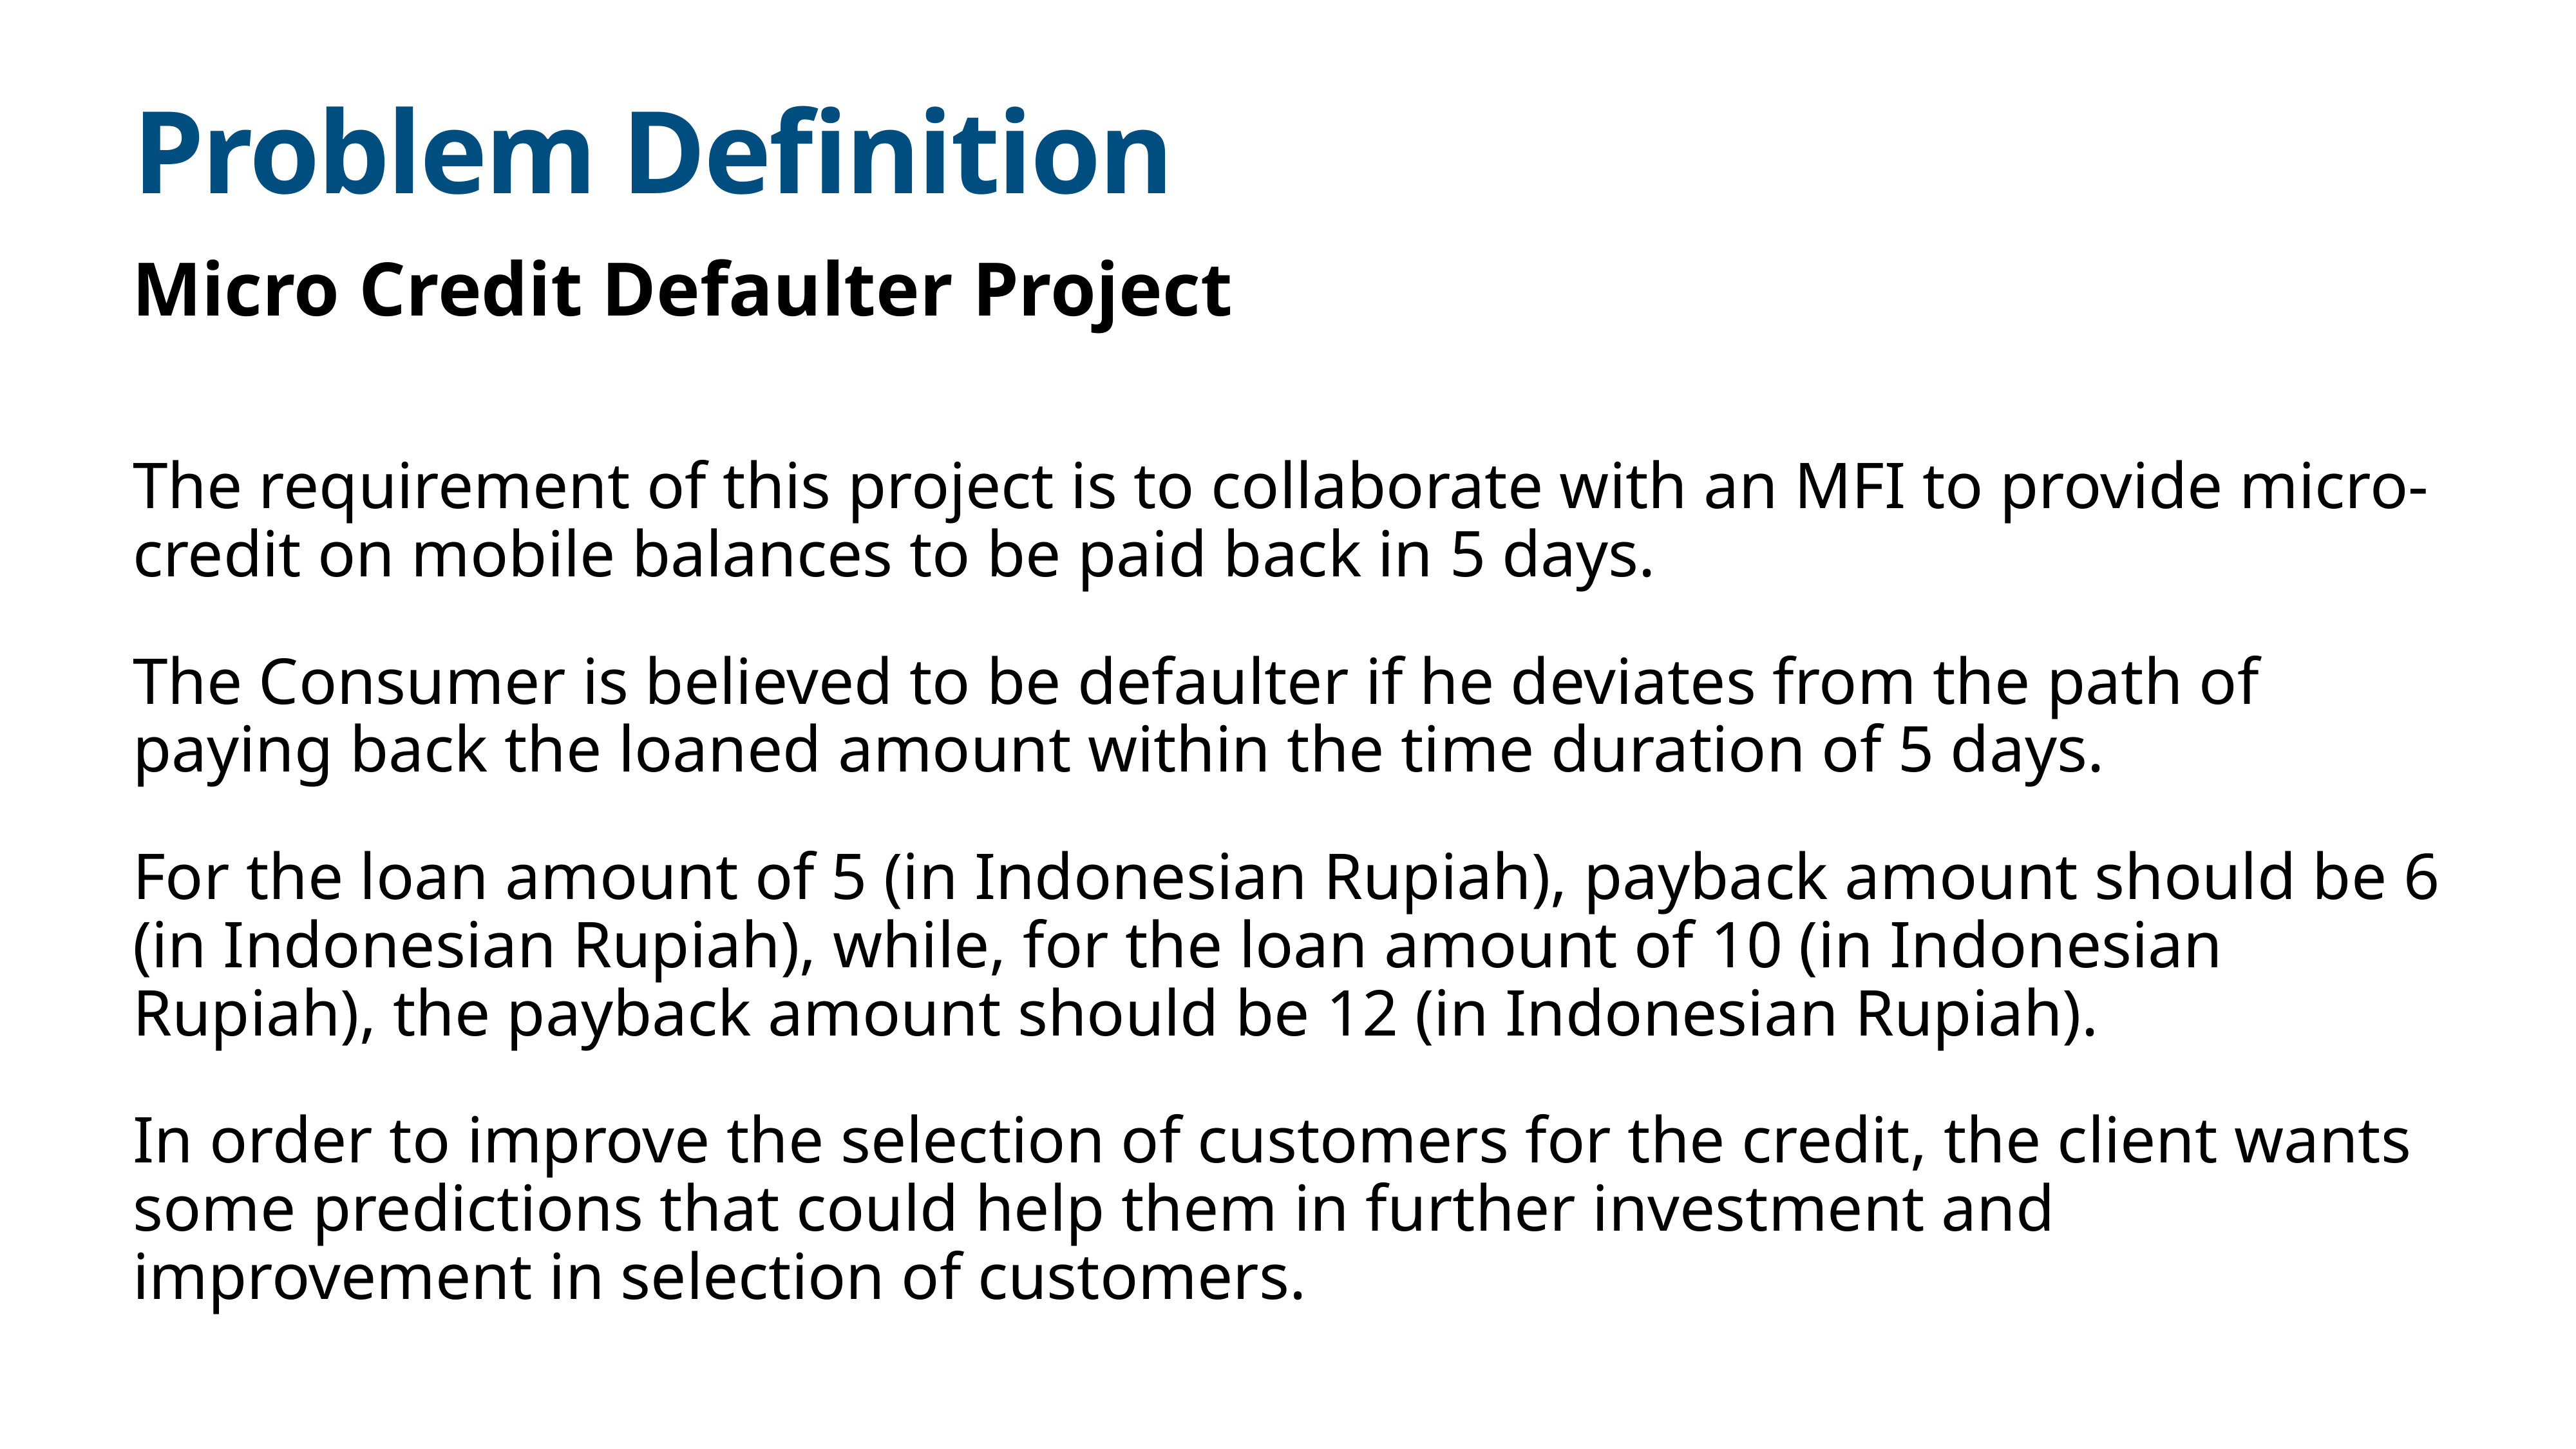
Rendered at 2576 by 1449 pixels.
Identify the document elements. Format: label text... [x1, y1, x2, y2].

title Problem Definition [127, 100, 2449, 236]
list Micro Credit Defaulter Project [127, 236, 2449, 337]
list The requirement of this project is to collaborate with an MFI to provide micro-credit on mobile balances to be paid back in 5 days. The Consumer is believed to be defaulter if he deviates from the path of paying back the loaned amount within the time duration of 5 days. For the loan amount of 5 (in Indonesian Rupiah), payback amount should be 6 (in Indonesian Rupiah), while, for the loan amount of 10 (in Indonesian Rupiah), the payback amount should be 12 (in Indonesian Rupiah). In order to improve the selection of customers for the credit, the client wants some predictions that could help them in further investment and improvement in selection of customers. [127, 448, 2449, 1321]
